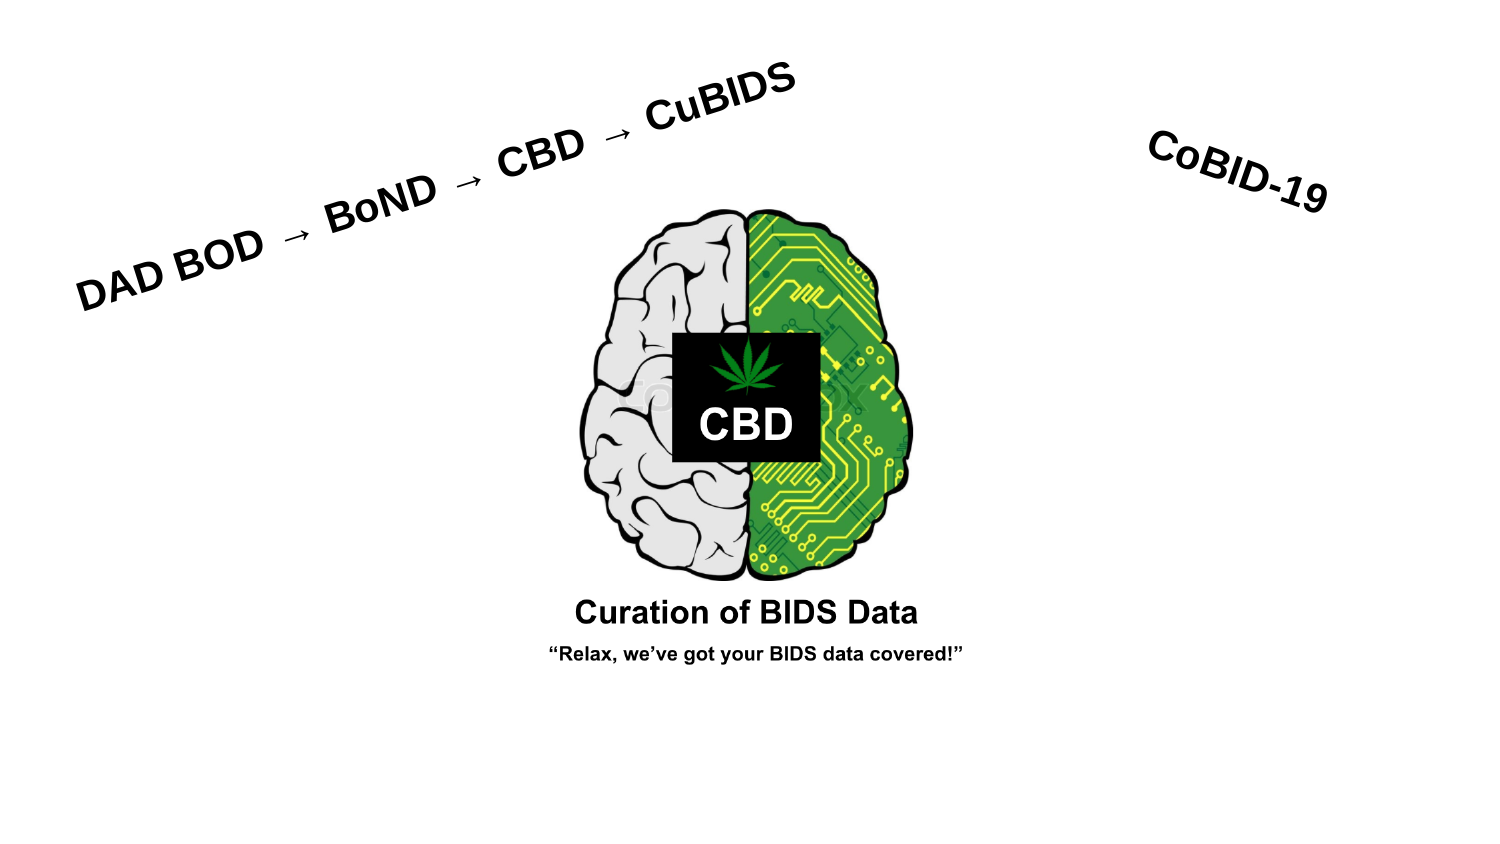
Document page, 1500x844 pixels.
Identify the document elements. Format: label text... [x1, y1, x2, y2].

text_box DAD BOD → BoND → CBD → CuBIDS [50, 0, 980, 340]
picture [497, 152, 1003, 691]
text_box CoBID-19 [1122, 95, 1420, 266]
